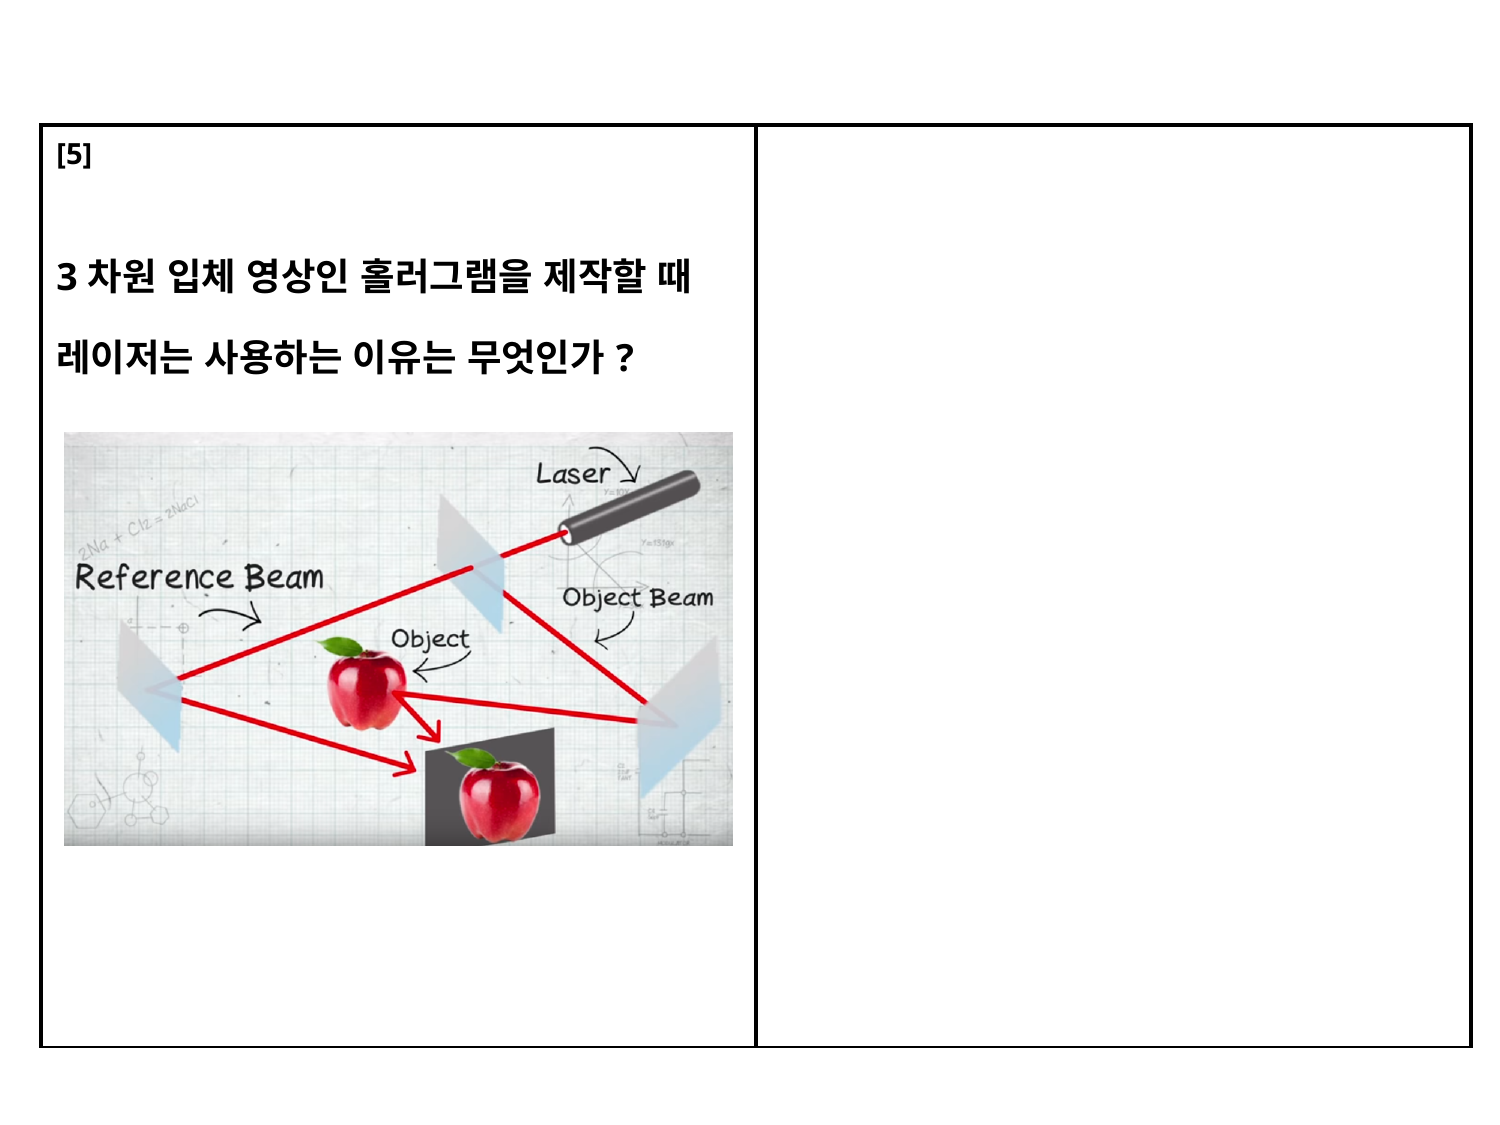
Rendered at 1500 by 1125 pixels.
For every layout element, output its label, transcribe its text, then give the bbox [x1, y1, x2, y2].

table_header [758, 127, 1469, 1046]
picture [64, 432, 733, 847]
table_header [5] 3차원 입체 영상인 홀러그램을 제작할 때 레이저는 사용하는 이유는 무엇인가? [43, 127, 754, 1046]
